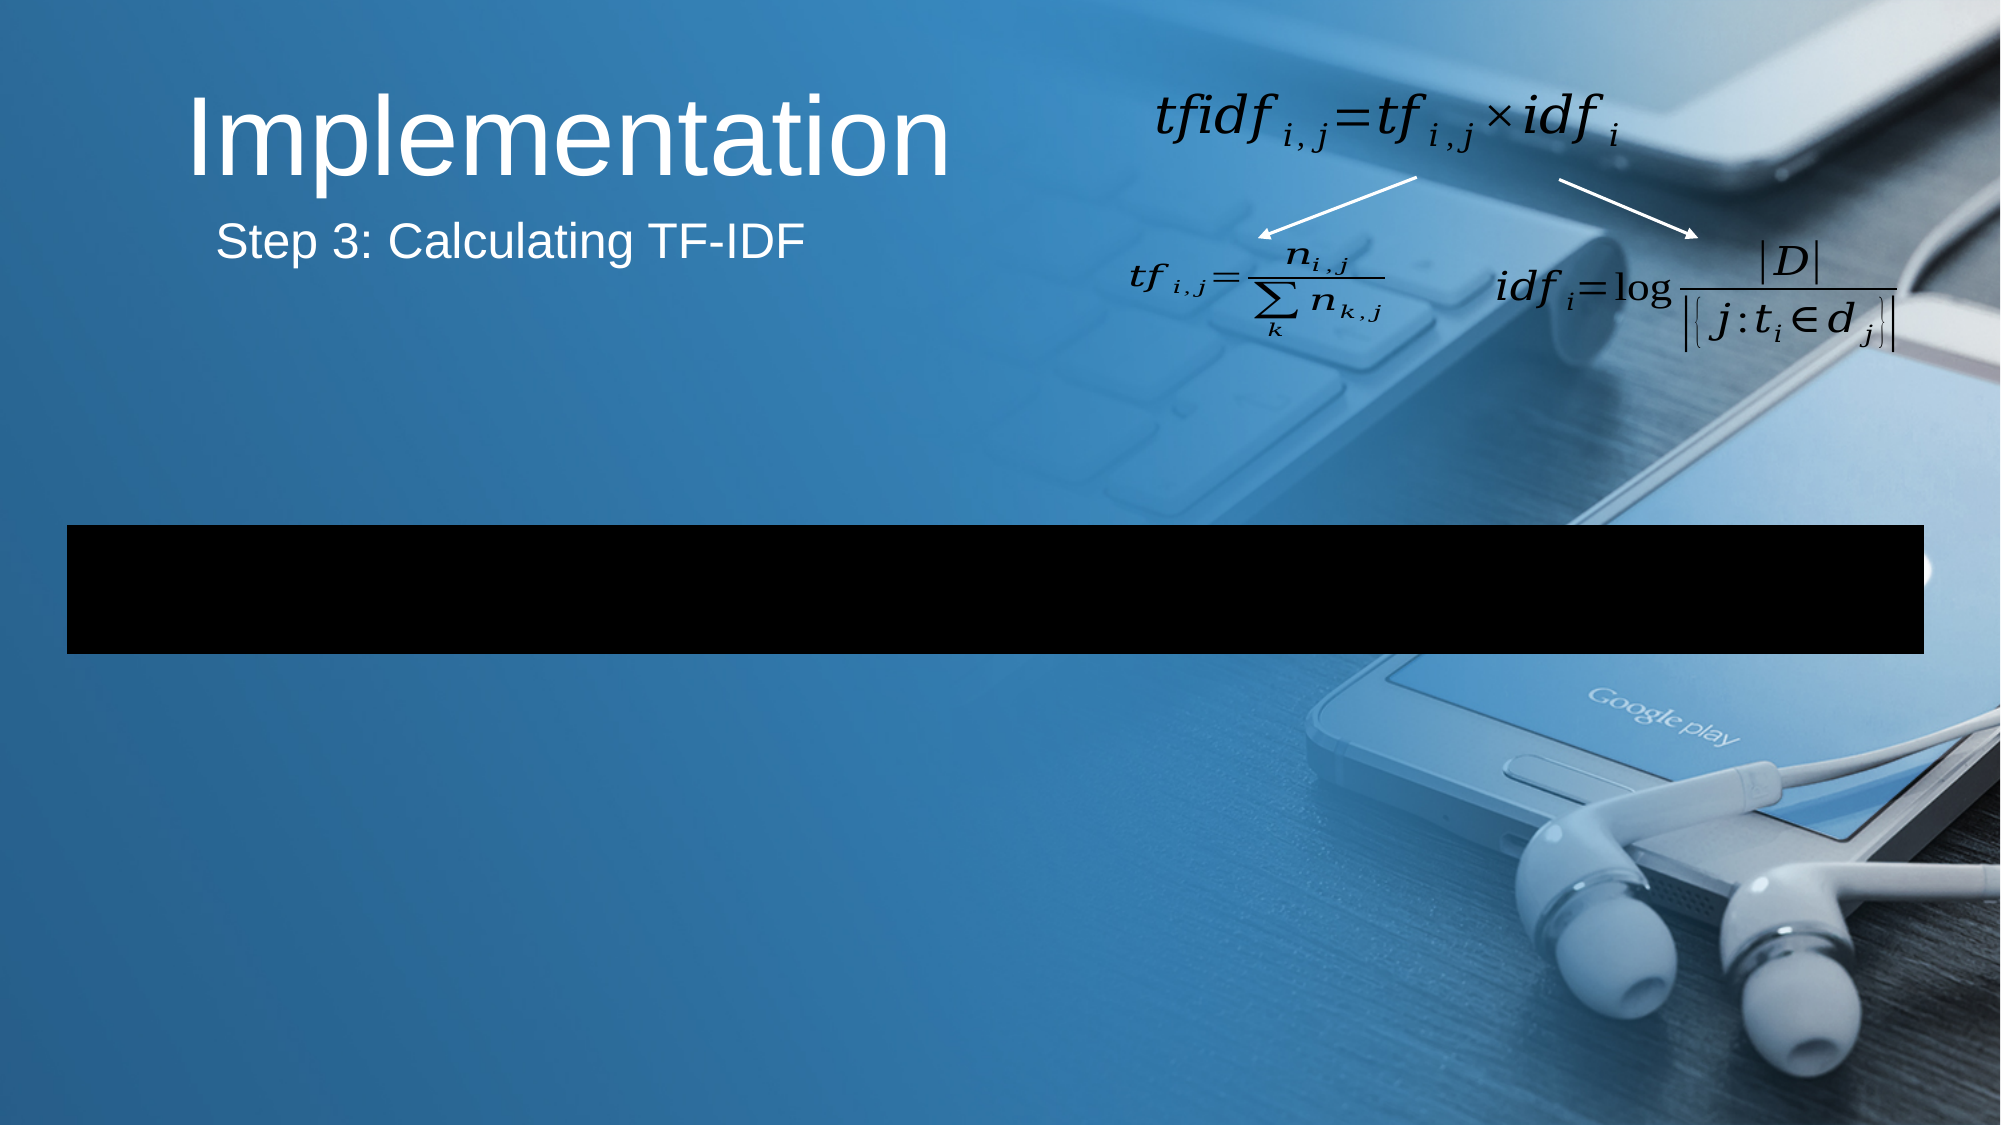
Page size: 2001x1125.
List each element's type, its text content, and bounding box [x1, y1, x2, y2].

text_box Implementation [92, 55, 1045, 206]
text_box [1559, 179, 1699, 239]
text_box Step 3: Calculating TF-IDF [35, 200, 987, 276]
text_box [1257, 177, 1417, 239]
picture [0, 0, 2001, 1125]
